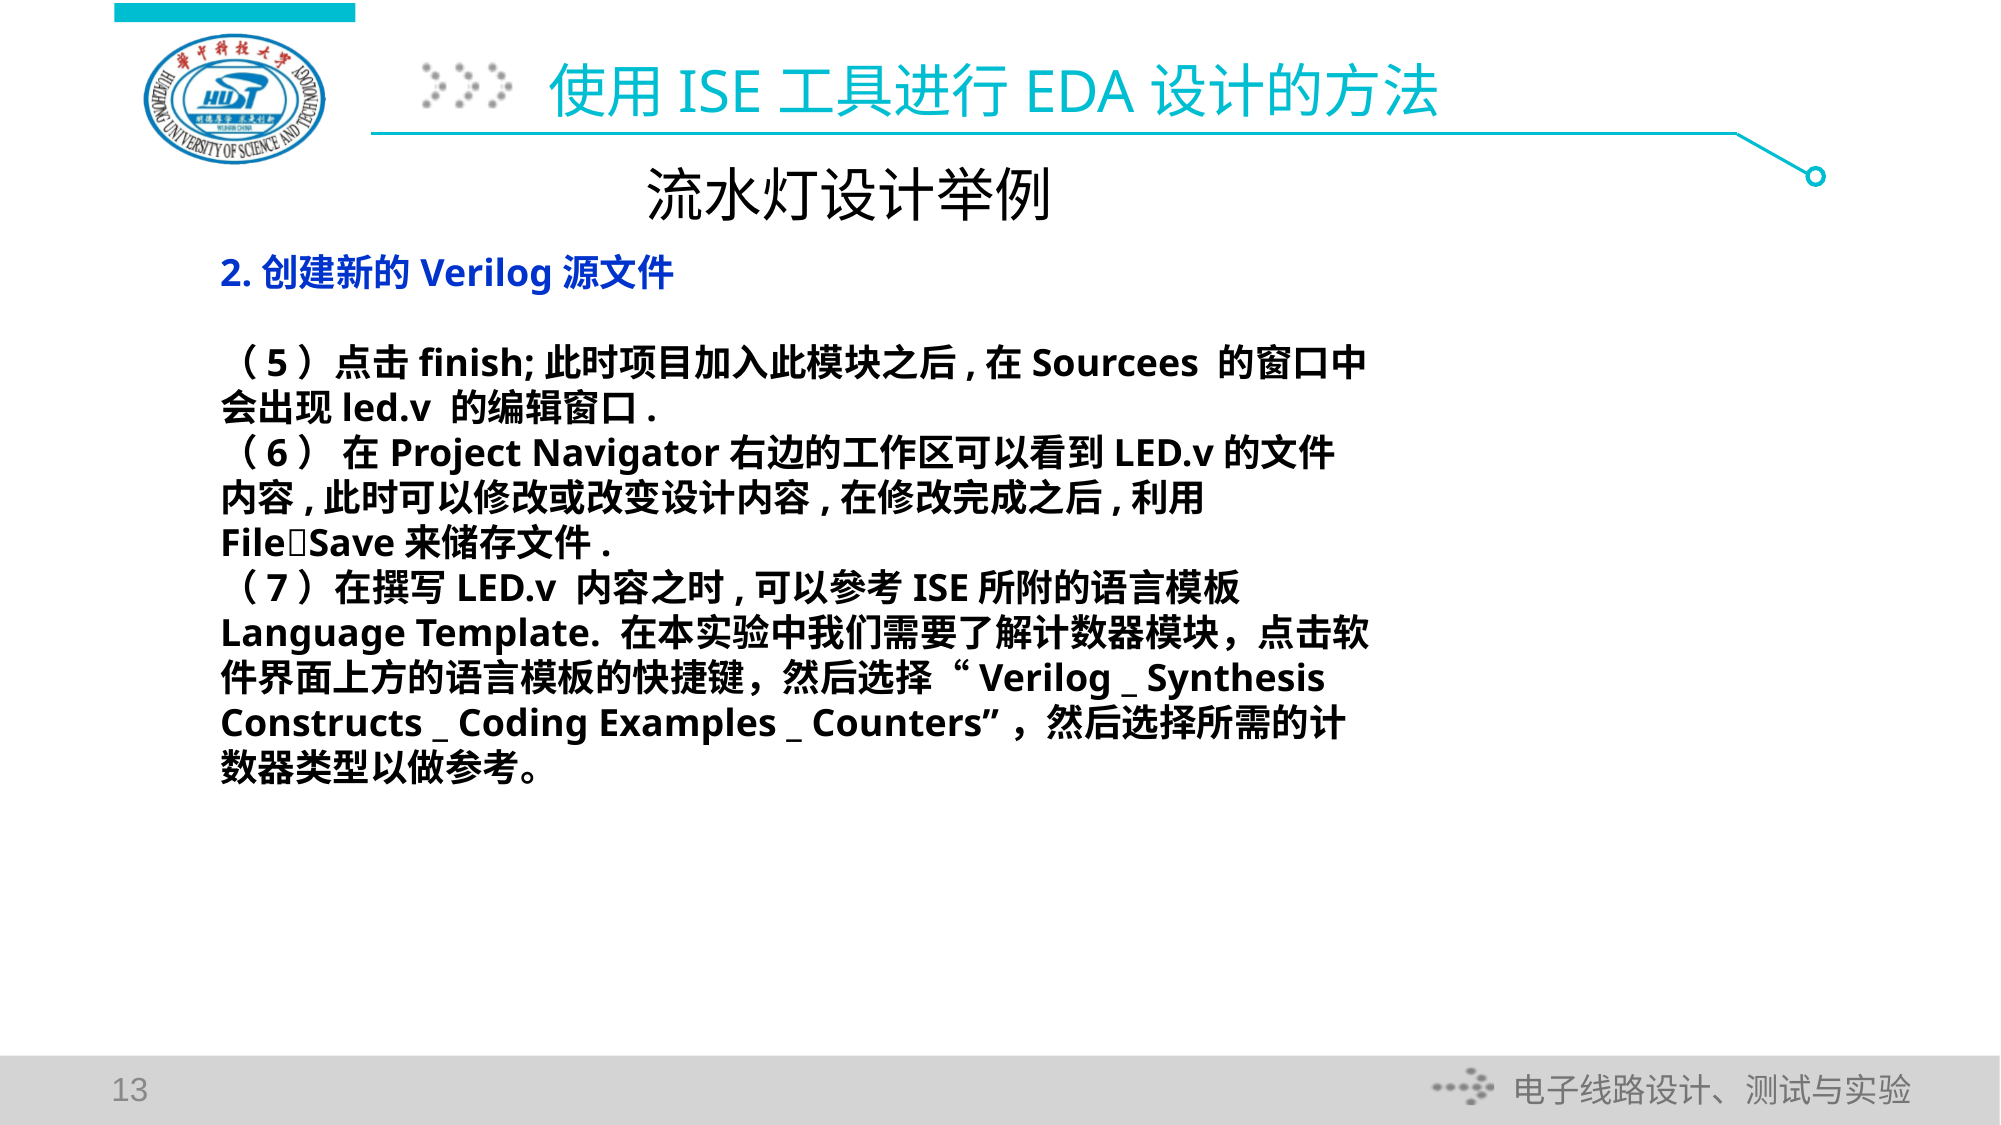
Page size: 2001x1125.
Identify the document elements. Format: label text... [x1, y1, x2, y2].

picture [1425, 1061, 1507, 1112]
picture [142, 32, 327, 165]
text_box 2.创建新的Verilog源文件 （5）点击finish;此时项目加入此模块之后,在Sourcees 的窗口中会出现led.v 的编辑窗口. （6） 在Project Navigator右边的工作区可以看到LED.v的文件内容,此时可以修改或改变设计内容,在修改完成之后,利用FileSave来储存文件. （7）在撰写LED.v 内容之时,可以參考ISE所附的语言模板Language Template. 在本实验中我们需要了解计数器模块，点击软件界面上方的语言模板的快捷键，然后选择“Verilog _ Synthesis Constructs _ Coding Examples _ Counters”，然后选择所需的计数器类型以做参考。 [205, 241, 1386, 887]
title 使用ISE工具进行EDA设计的方法 [533, 44, 1660, 135]
picture [414, 51, 527, 121]
text_box 流水灯设计举例 [630, 150, 1318, 241]
text_box [27, 1058, 164, 1119]
